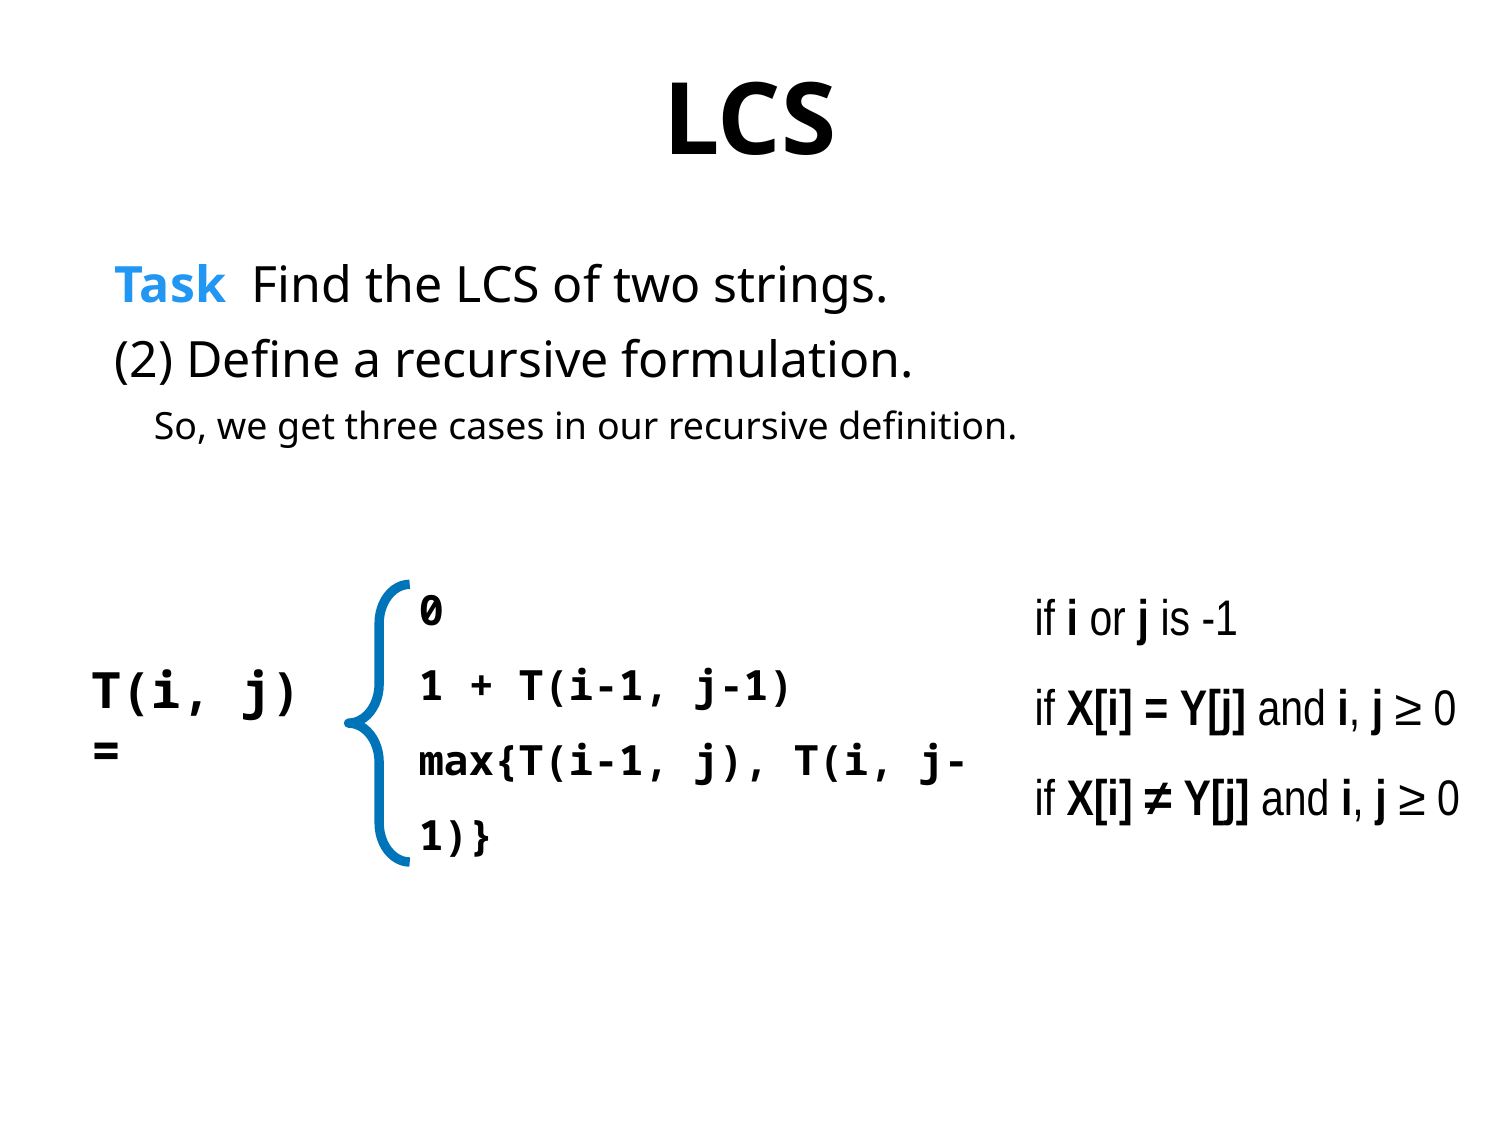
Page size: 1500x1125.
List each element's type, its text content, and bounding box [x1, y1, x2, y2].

subtitle LCS [0, 39, 1500, 227]
text_box 0 1 + T(i-1, j-1) max{T(i-1, j), T(i, j-1)} [403, 573, 1020, 845]
text_box if i or j is -1 if X[i] = Y[j] and i, j ≥ 0 if X[i] ≠ Y[j] and i, j ≥ 0 [1019, 562, 1483, 819]
subtitle Task Find the LCS of two strings. (2) Define a recursive formulation. So, we get three cases in our recursive definition. [99, 236, 1400, 705]
text_box [347, 583, 410, 863]
text_box T(i, j) = [76, 680, 372, 756]
subtitle Task Find the LCS of two strings. (2) Define a recursive formulation. So, we get three cases in our recursive definition. [99, 741, 1400, 1125]
